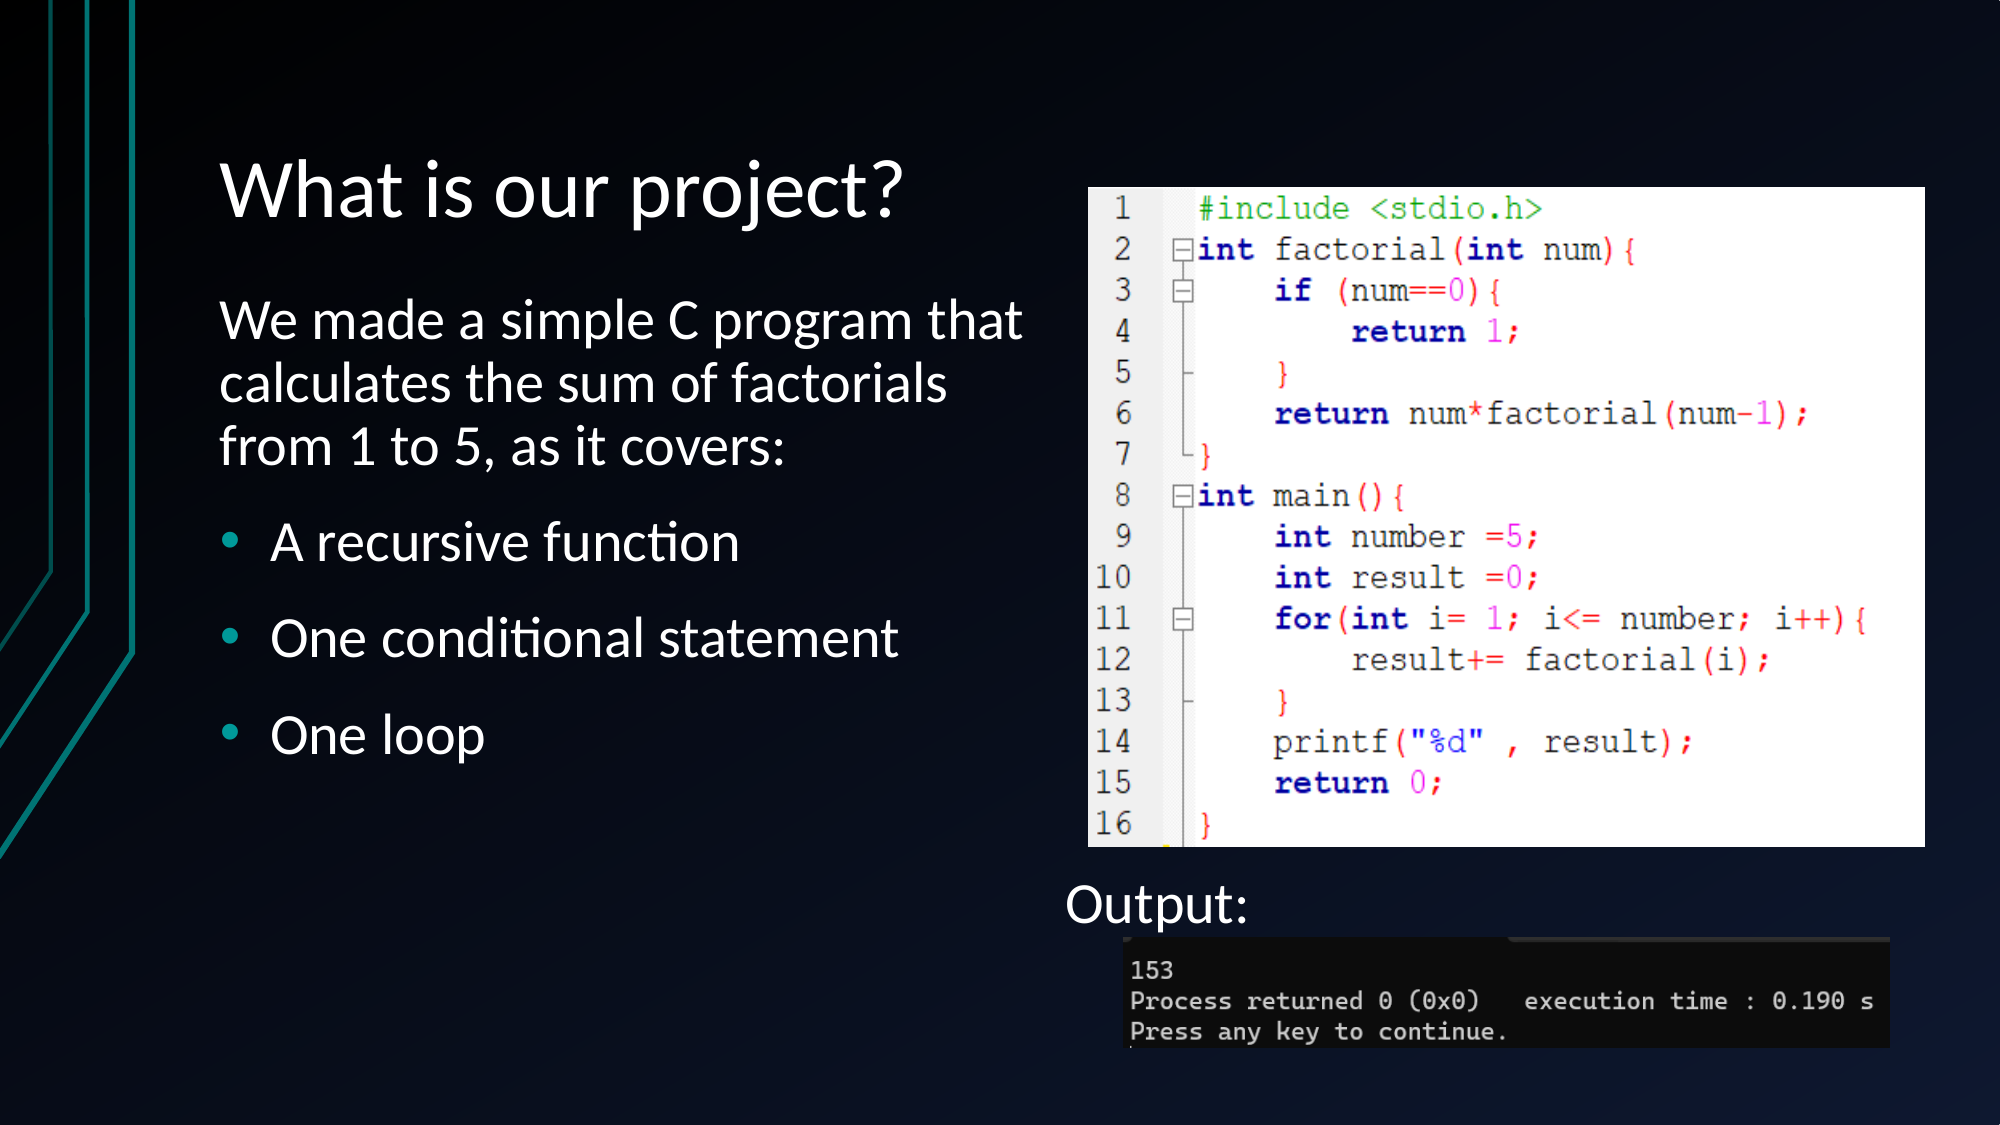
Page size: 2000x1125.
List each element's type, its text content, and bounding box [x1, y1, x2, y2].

text_box Output: [1050, 857, 1289, 943]
title What is our project? [199, 45, 1900, 246]
picture [1087, 187, 1925, 847]
list We made a simple C program that calculates the sum of factorials from 1 to 5, as it covers: A recursive function One conditional statement One loop [199, 279, 1050, 1012]
picture [1122, 937, 1890, 1049]
